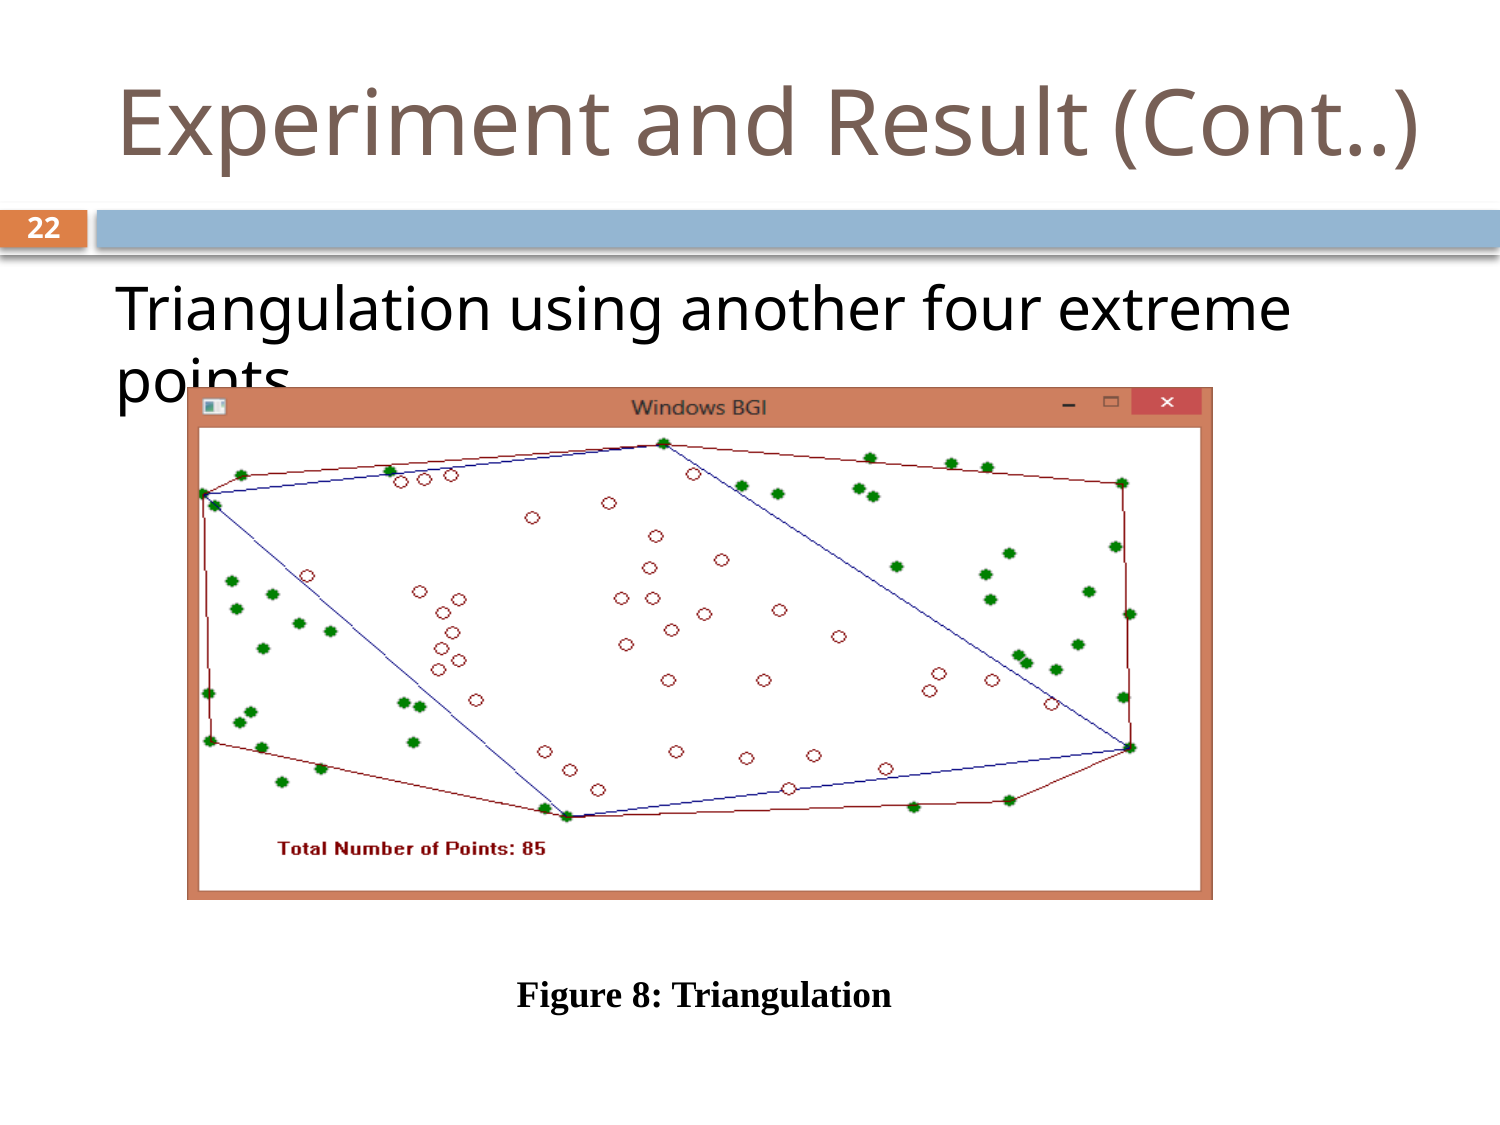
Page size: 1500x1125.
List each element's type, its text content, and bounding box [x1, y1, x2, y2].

list Triangulation using another four extreme points [100, 262, 1438, 1000]
picture [187, 387, 1213, 901]
slide_number 22 [0, 208, 88, 249]
text_box Figure 8: Triangulation [501, 962, 917, 1023]
title Experiment and Result (Cont..) [100, 37, 1438, 200]
